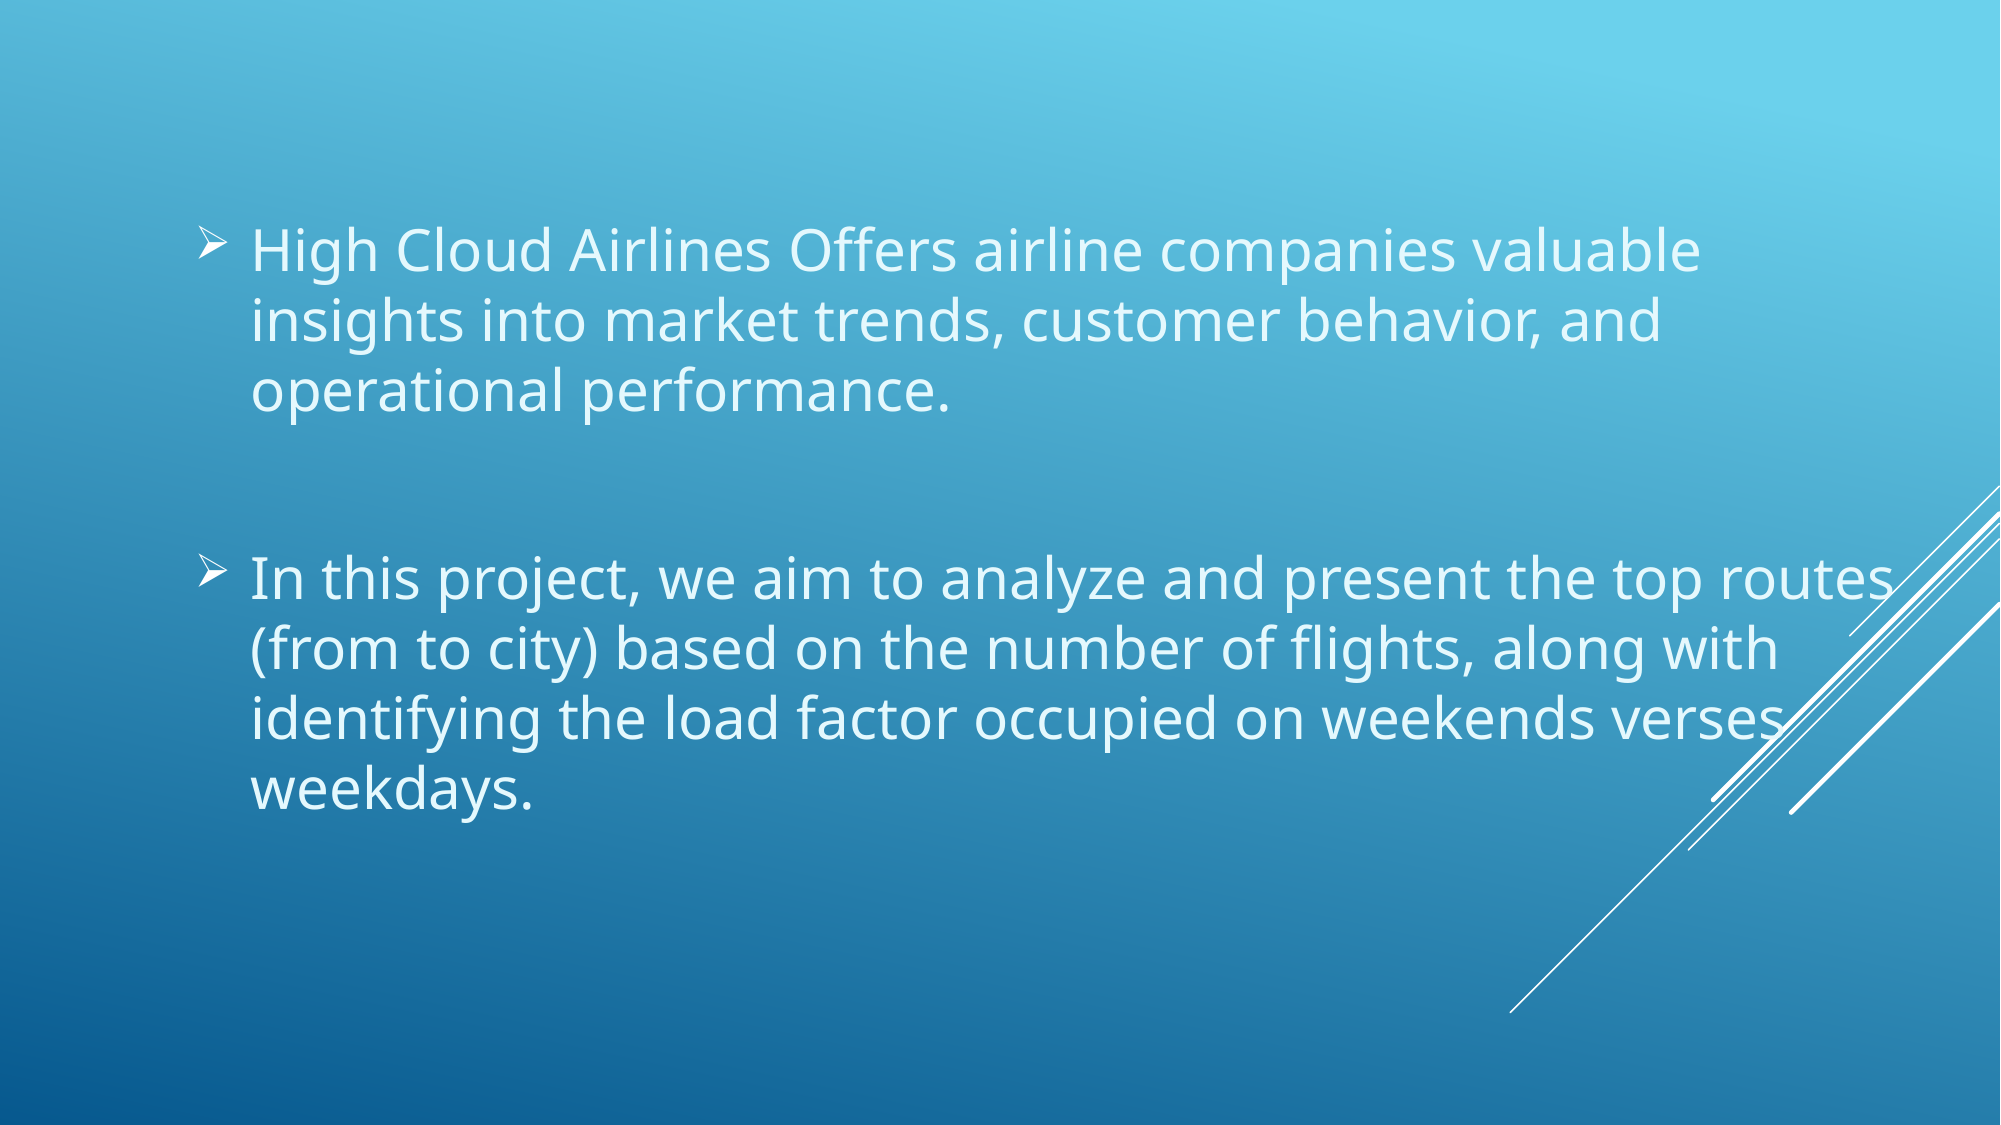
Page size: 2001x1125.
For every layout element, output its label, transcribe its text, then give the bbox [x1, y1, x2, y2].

list High Cloud Airlines Offers airline companies valuable insights into market trends, customer behavior, and operational performance. In this project, we aim to analyze and present the top routes (from to city) based on the number of flights, along with identifying the load factor occupied on weekends verses weekdays. [179, 121, 1926, 1026]
